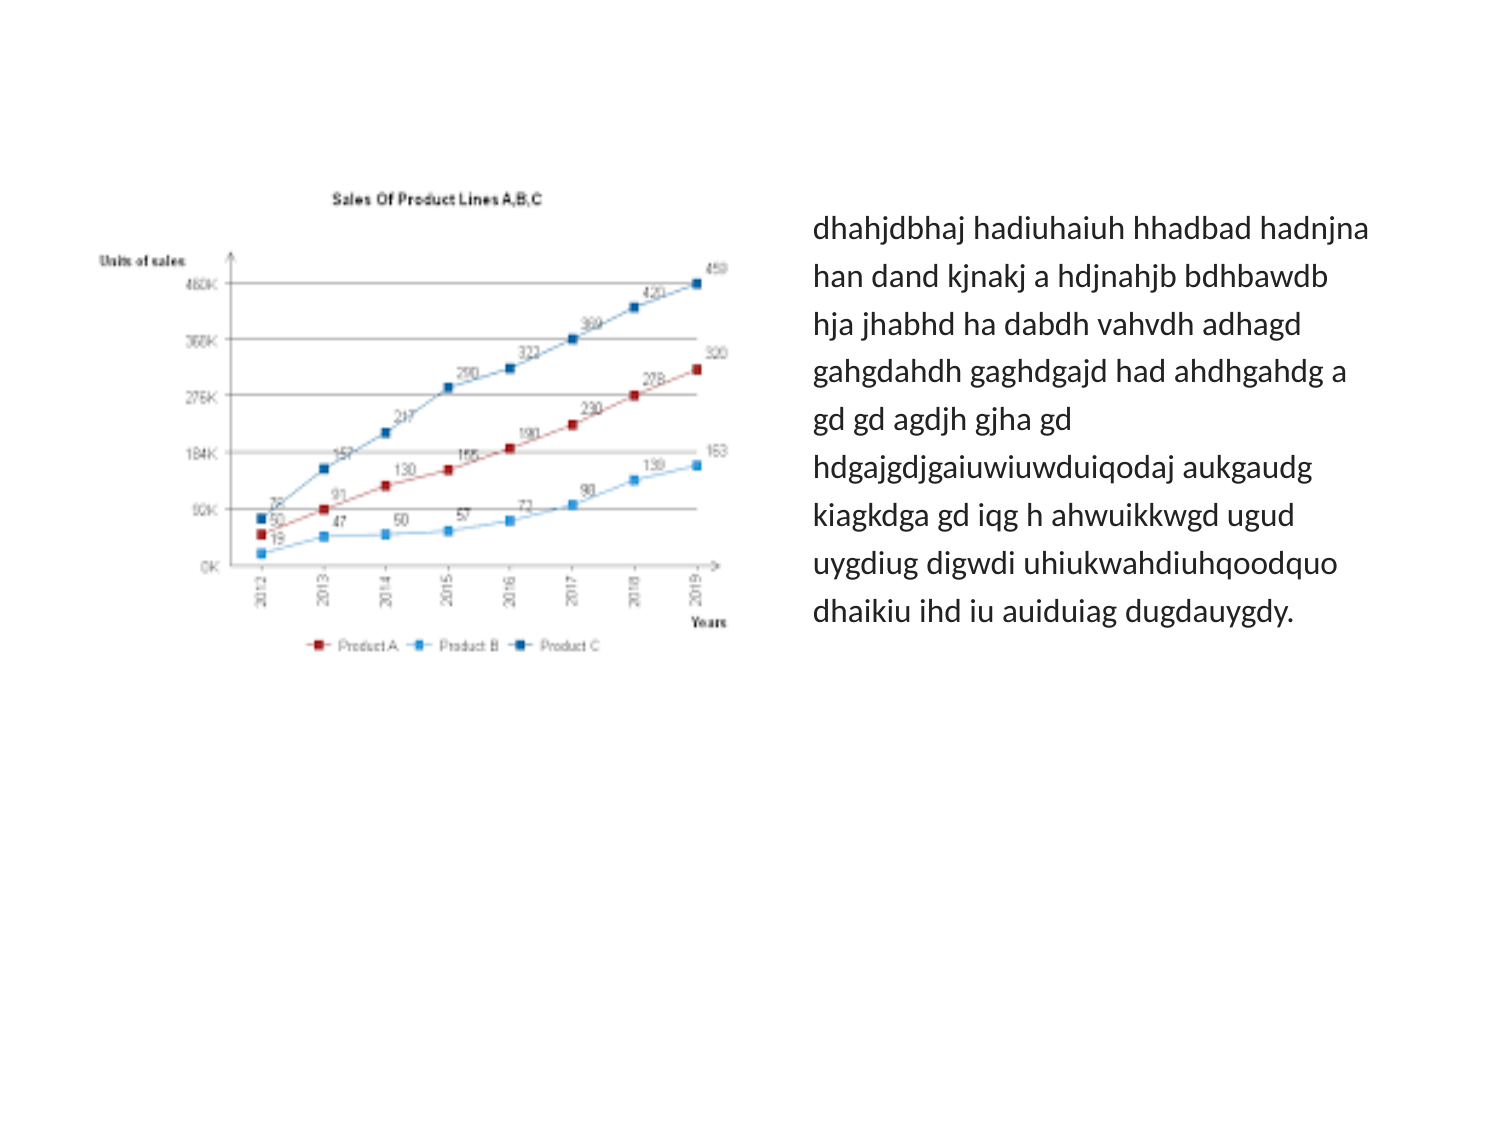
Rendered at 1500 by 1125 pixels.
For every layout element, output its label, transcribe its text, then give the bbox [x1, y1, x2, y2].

text_box dhahjdbhaj hadiuhaiuh hhadbad hadnjna han dand kjnakj a hdjnahjb bdhbawdb hja jhabhd ha dabdh vahvdh adhagd gahgdahdh gaghdgajd had ahdhgahdg a gd gd agdjh gjha gd hdgajgdjgaiuwiuwduiqodaj aukgaudg kiagkdga gd iqg h ahwuikkwgd ugud uygdiug digwdi uhiukwahdiuhqoodquo dhaikiu ihd iu auiduiag dugdauygdy. [794, 179, 1395, 660]
picture [89, 179, 766, 661]
